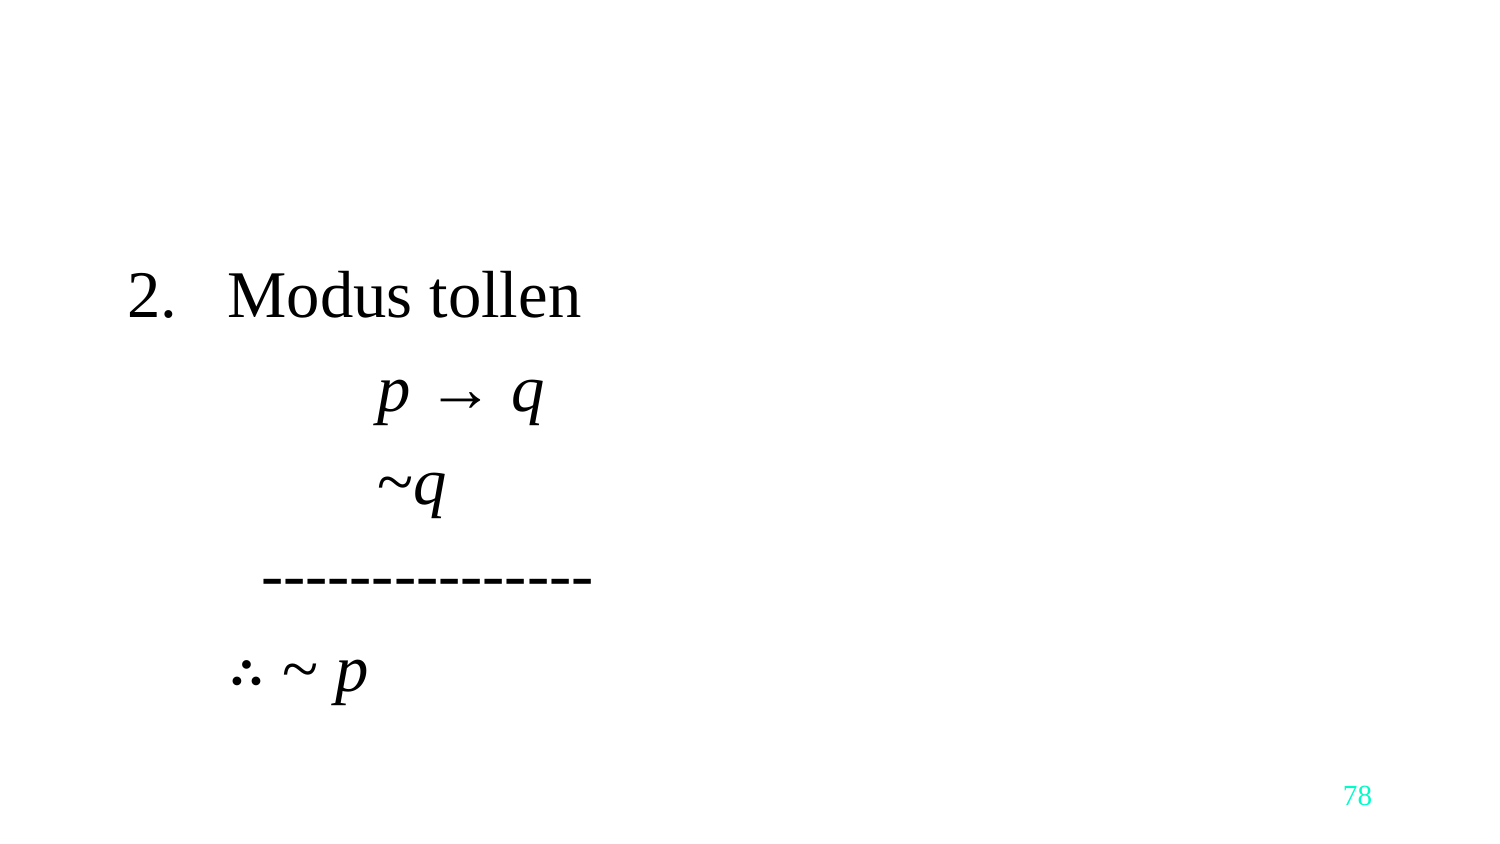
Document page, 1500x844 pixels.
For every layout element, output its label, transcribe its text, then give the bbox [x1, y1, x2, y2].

list Modus tollen p → q ~q --------------- ∴ ~ p [112, 243, 1388, 750]
text_box ‹#› [1074, 768, 1388, 825]
